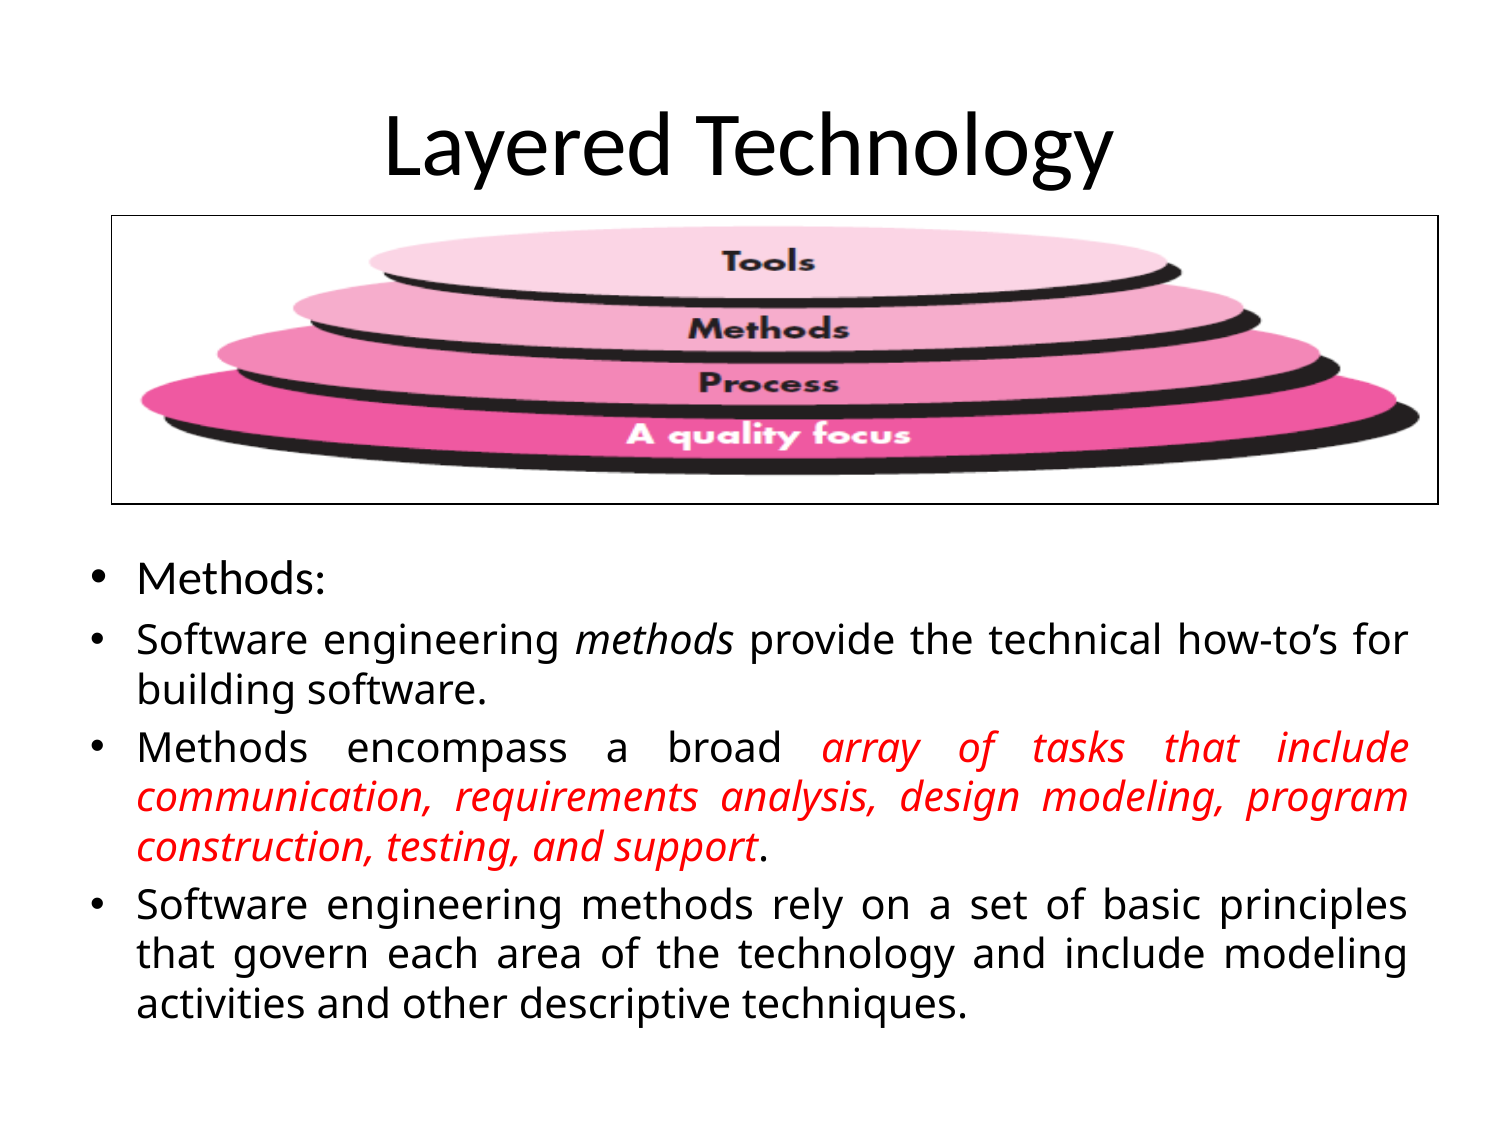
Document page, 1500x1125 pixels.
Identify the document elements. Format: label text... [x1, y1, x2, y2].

title Layered Technology [75, 45, 1425, 233]
picture [111, 215, 1438, 504]
list Methods: Software engineering methods provide the technical how-to’s for building software. Methods encompass a broad array of tasks that include communication, requirements analysis, design modeling, program construction, testing, and support. Software engineering methods rely on a set of basic principles that govern each area of the technology and include modeling activities and other descriptive techniques. [75, 538, 1425, 1047]
